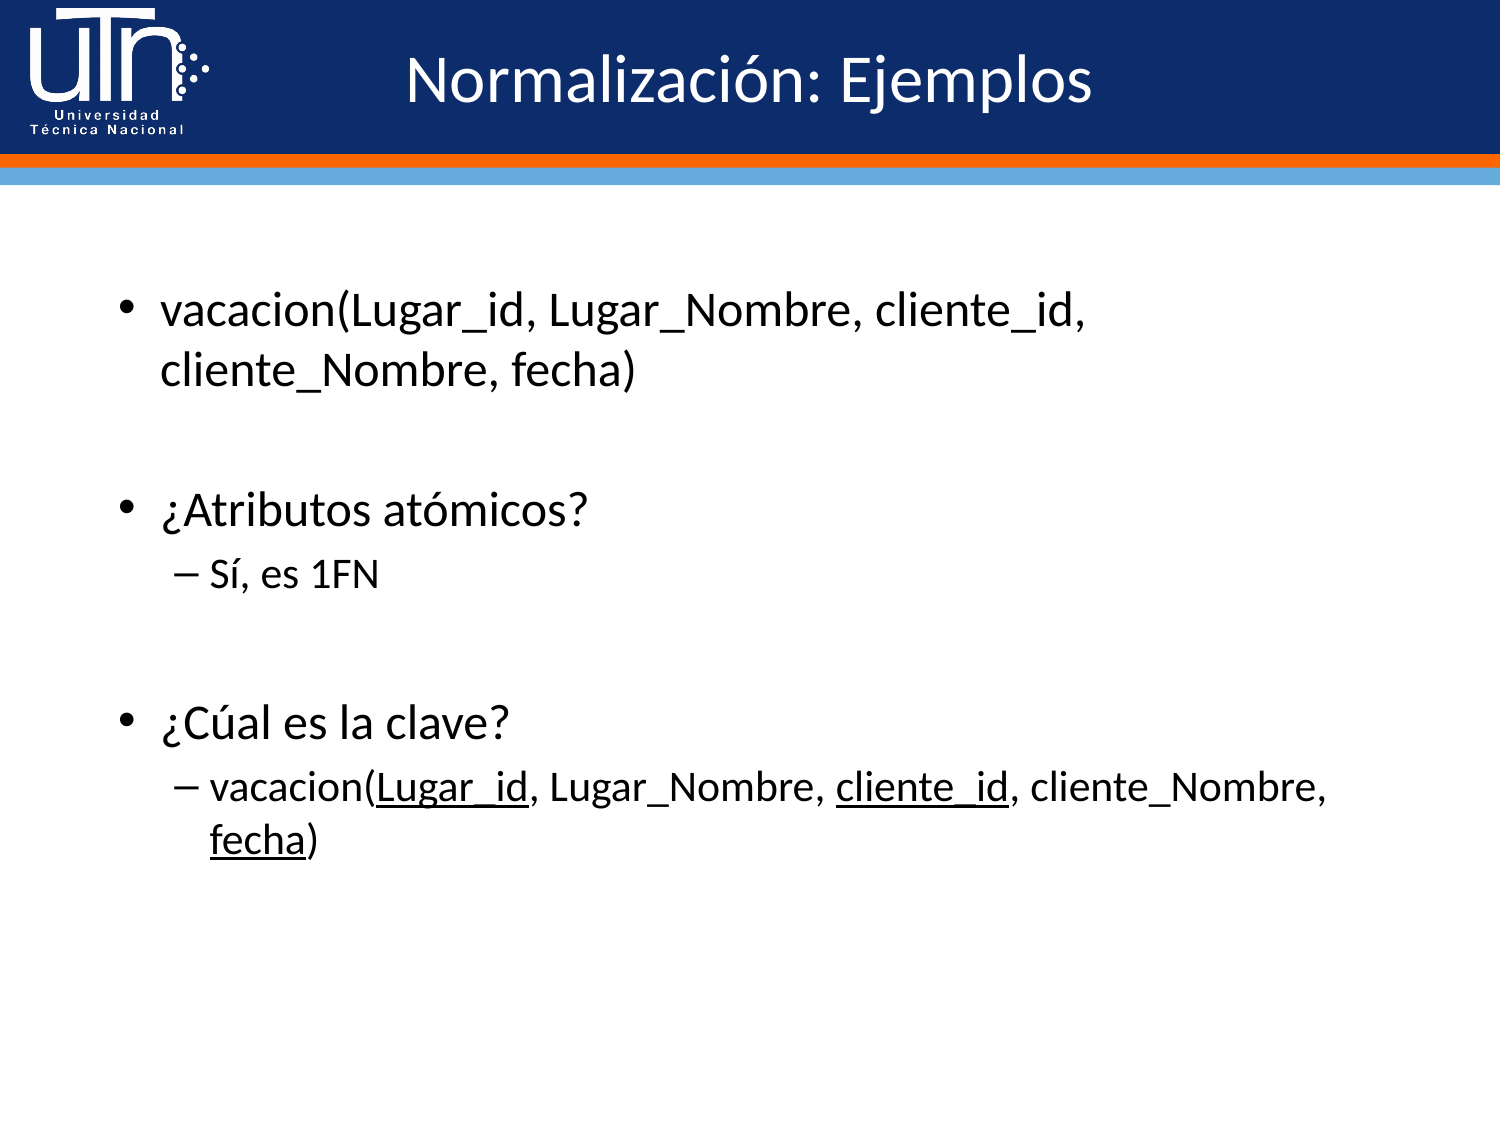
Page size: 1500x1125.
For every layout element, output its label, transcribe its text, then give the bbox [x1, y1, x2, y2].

list vacacion(Lugar_id, Lugar_Nombre, cliente_id, cliente_Nombre, fecha) ¿Atributos atómicos? Sí, es 1FN ¿Cúal es la clave? vacacion(Lugar_id, Lugar_Nombre, cliente_id, cliente_Nombre, fecha) [103, 198, 1397, 1012]
title Normalización: Ejemplos [0, 0, 1500, 154]
